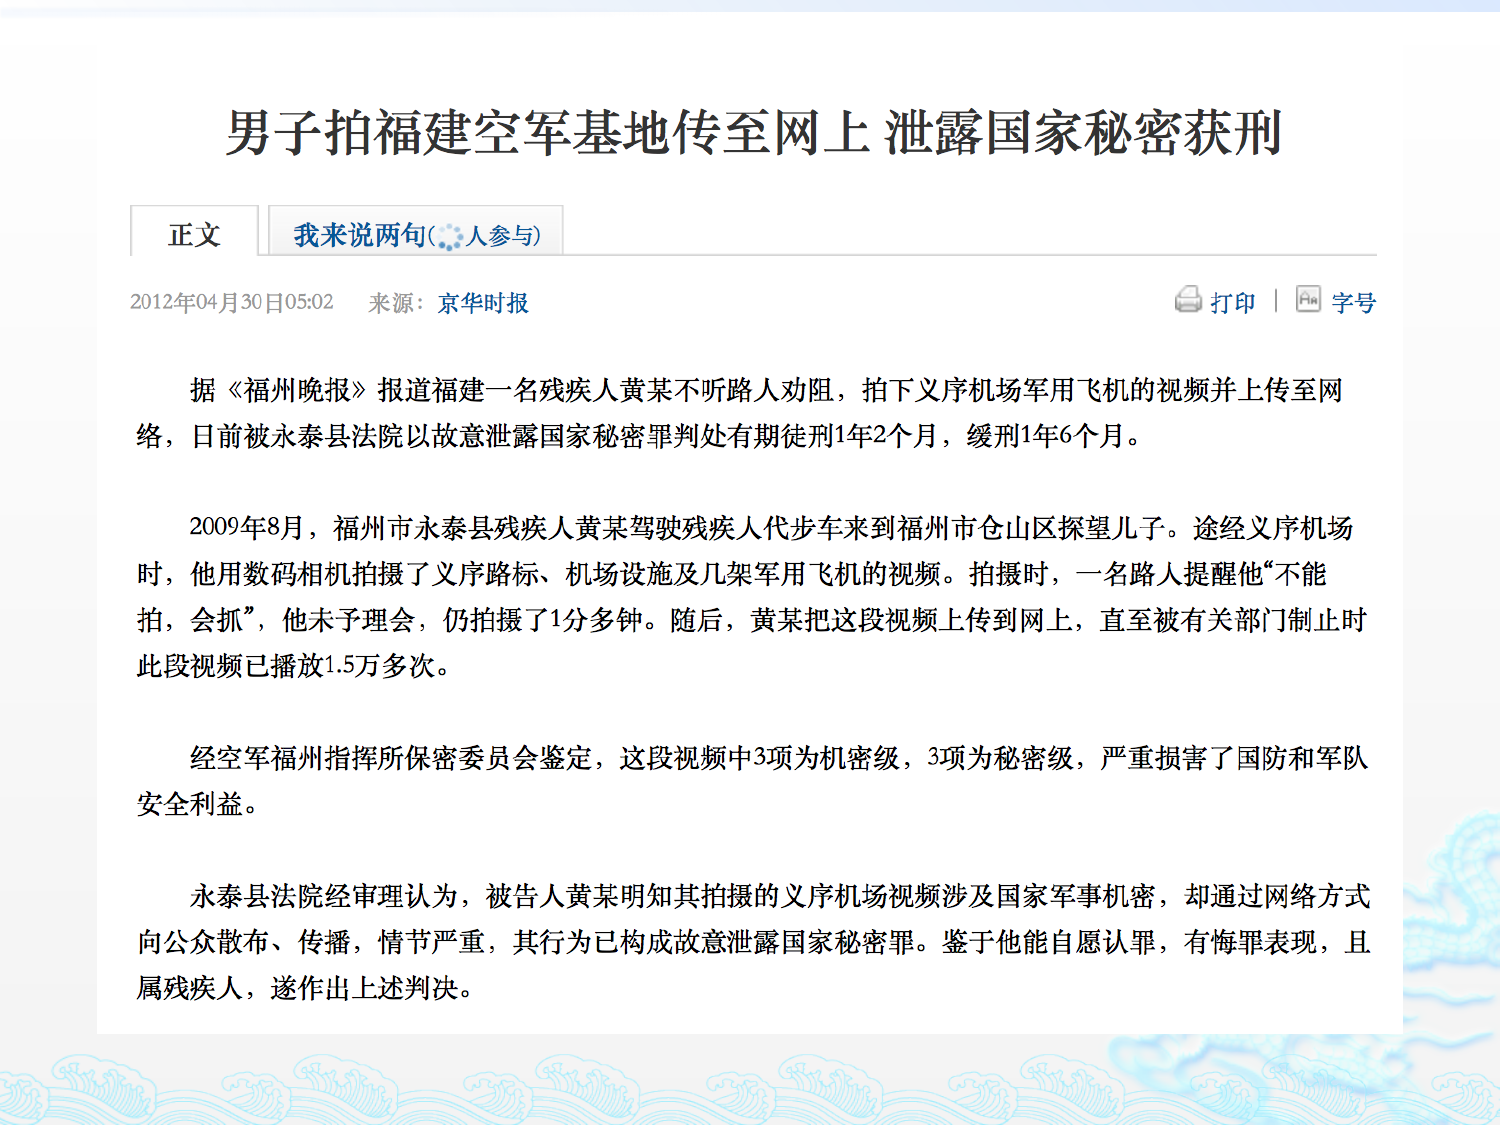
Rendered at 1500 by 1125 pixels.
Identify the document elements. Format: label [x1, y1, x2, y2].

list [96, 44, 1403, 1035]
